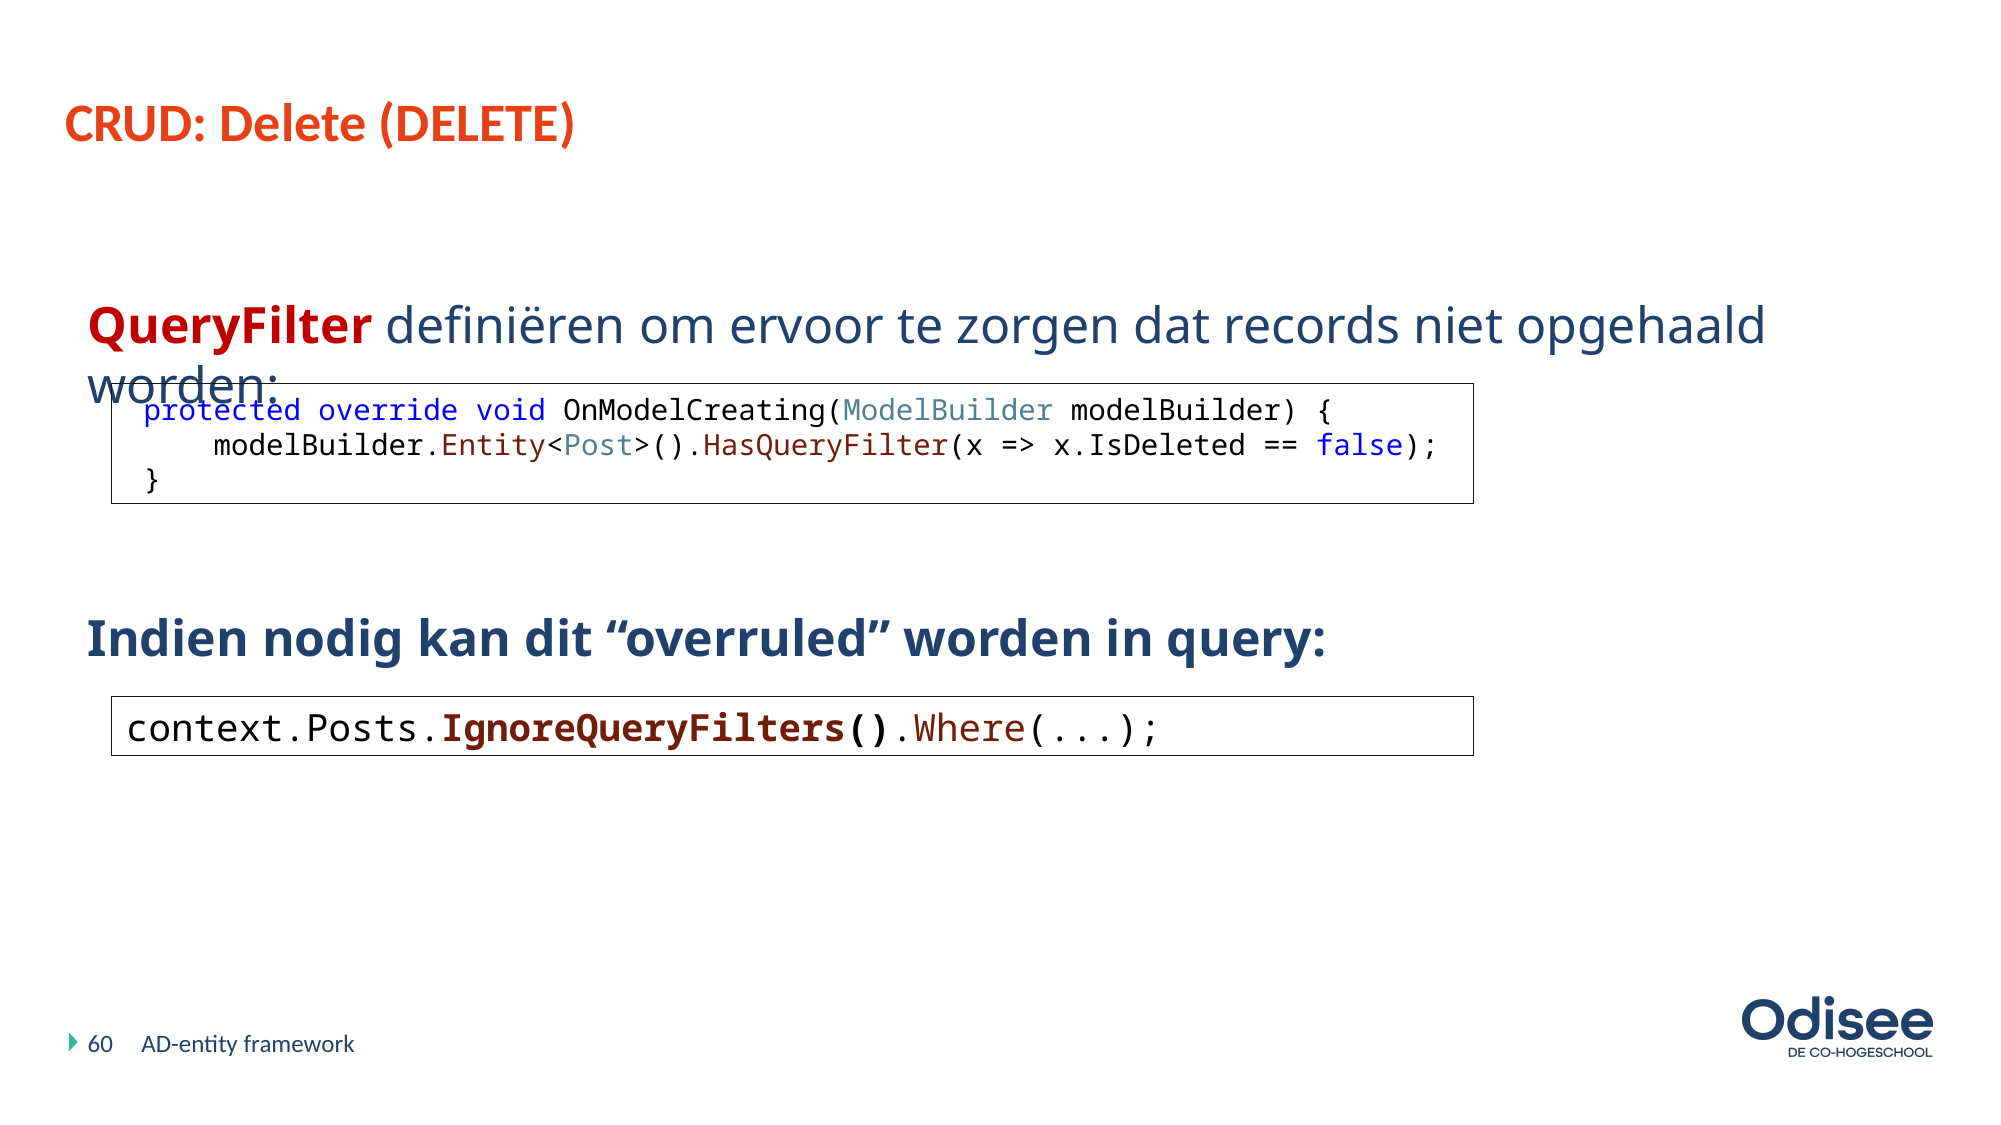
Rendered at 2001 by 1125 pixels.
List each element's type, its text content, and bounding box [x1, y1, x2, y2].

picture [1742, 996, 1933, 1057]
text_box context.Posts.IgnoreQueryFilters().Where(...); [111, 696, 1474, 756]
slide_number 60 [87, 1027, 135, 1088]
footer AD-entity framework [141, 1027, 817, 1088]
list QueryFilter definiëren om ervoor te zorgen dat records niet opgehaald worden: [87, 293, 1839, 354]
text_box protected override void OnModelCreating(ModelBuilder modelBuilder) { modelBuilder.Entity<Post>().HasQueryFilter(x => x.IsDeleted == false); } [111, 383, 1474, 504]
text_box Indien nodig kan dit “overruled” worden in query: [87, 606, 1839, 667]
title CRUD: Delete (DELETE) [64, 100, 1790, 213]
